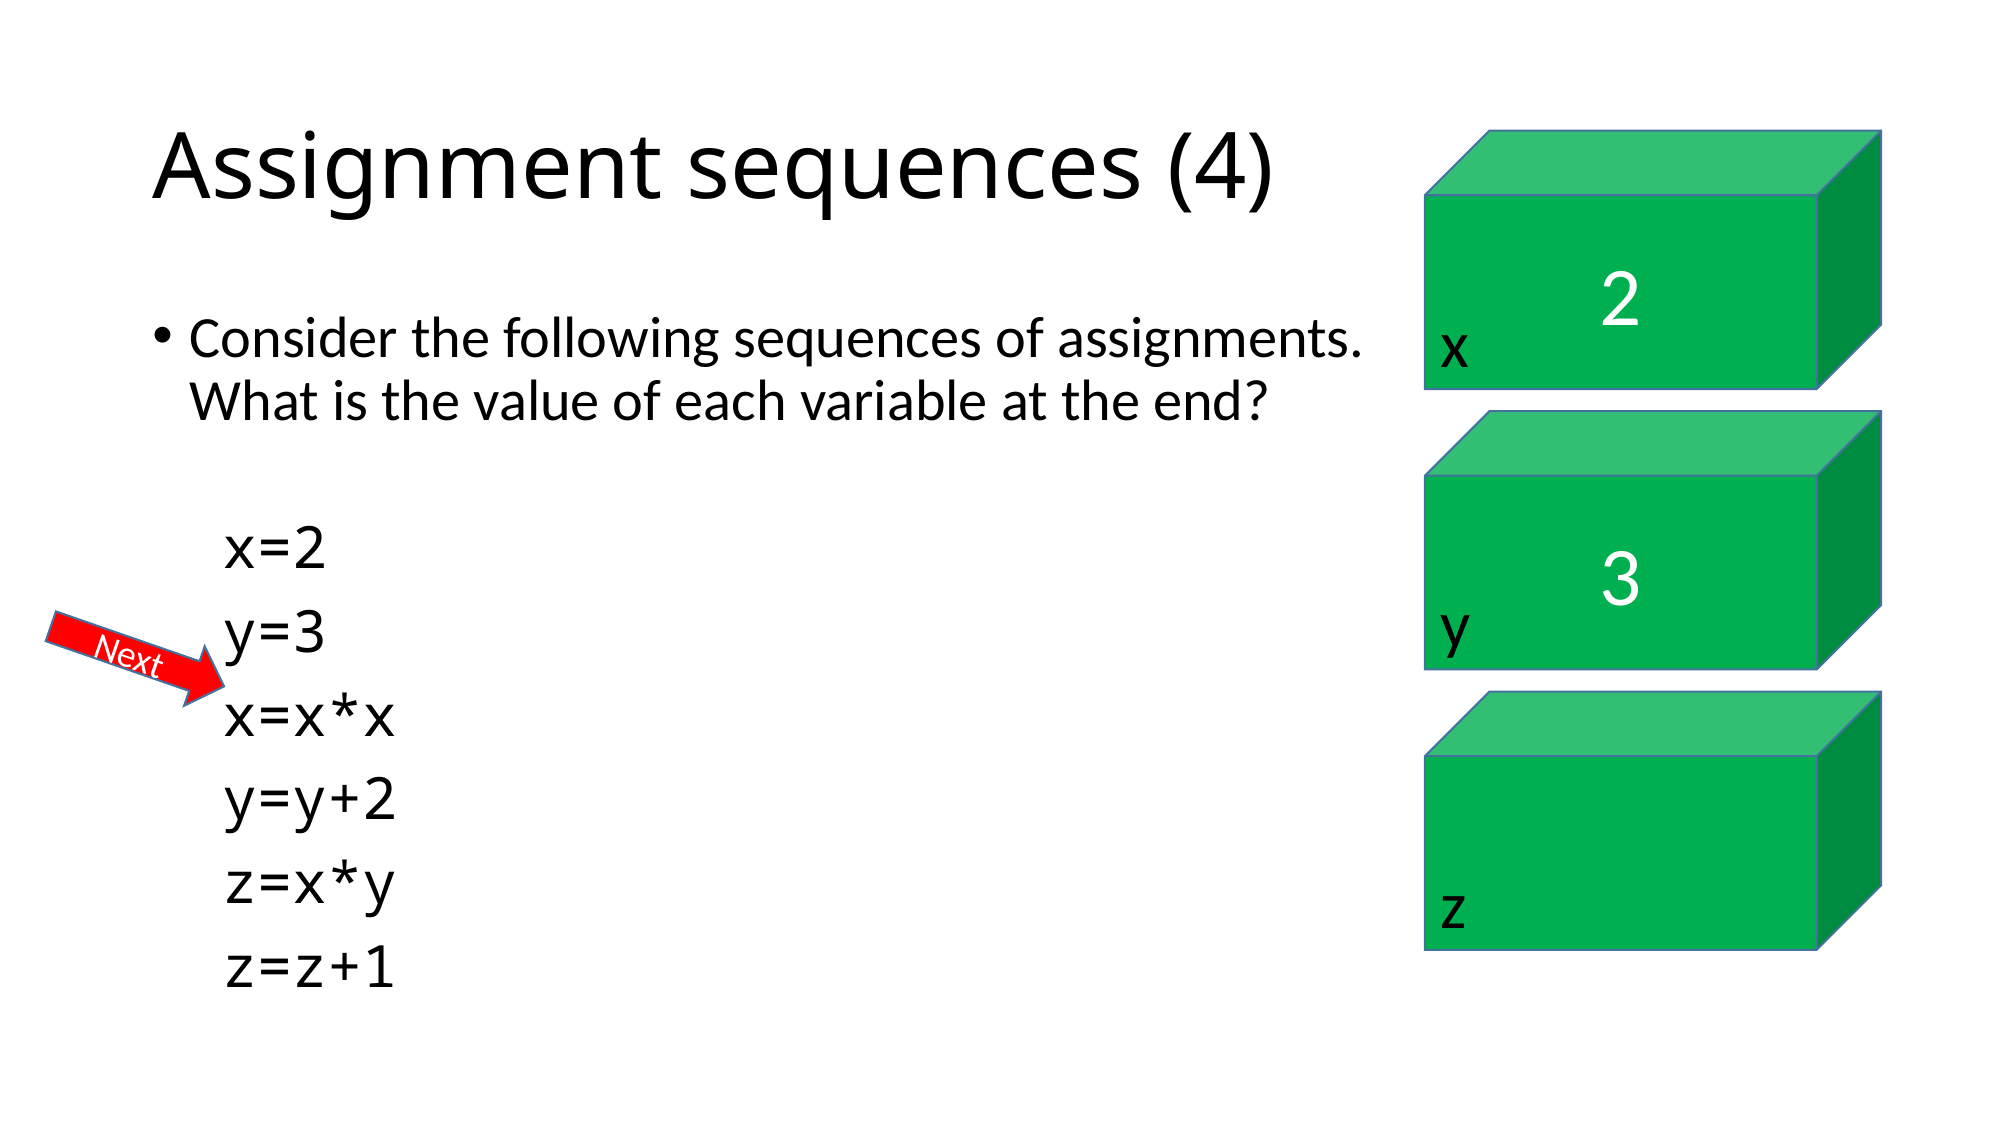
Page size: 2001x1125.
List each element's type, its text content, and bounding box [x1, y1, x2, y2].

title Assignment sequences (4) [137, 59, 1863, 278]
list Consider the following sequences of assignments. What is the value of each variable at the end? x=2 y=3 x=x*x y=y+2 z=x*y z=z+1 [137, 299, 1394, 1014]
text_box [1424, 411, 1882, 670]
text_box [1424, 691, 1882, 950]
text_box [1424, 130, 1882, 389]
text_box Next [44, 610, 226, 708]
